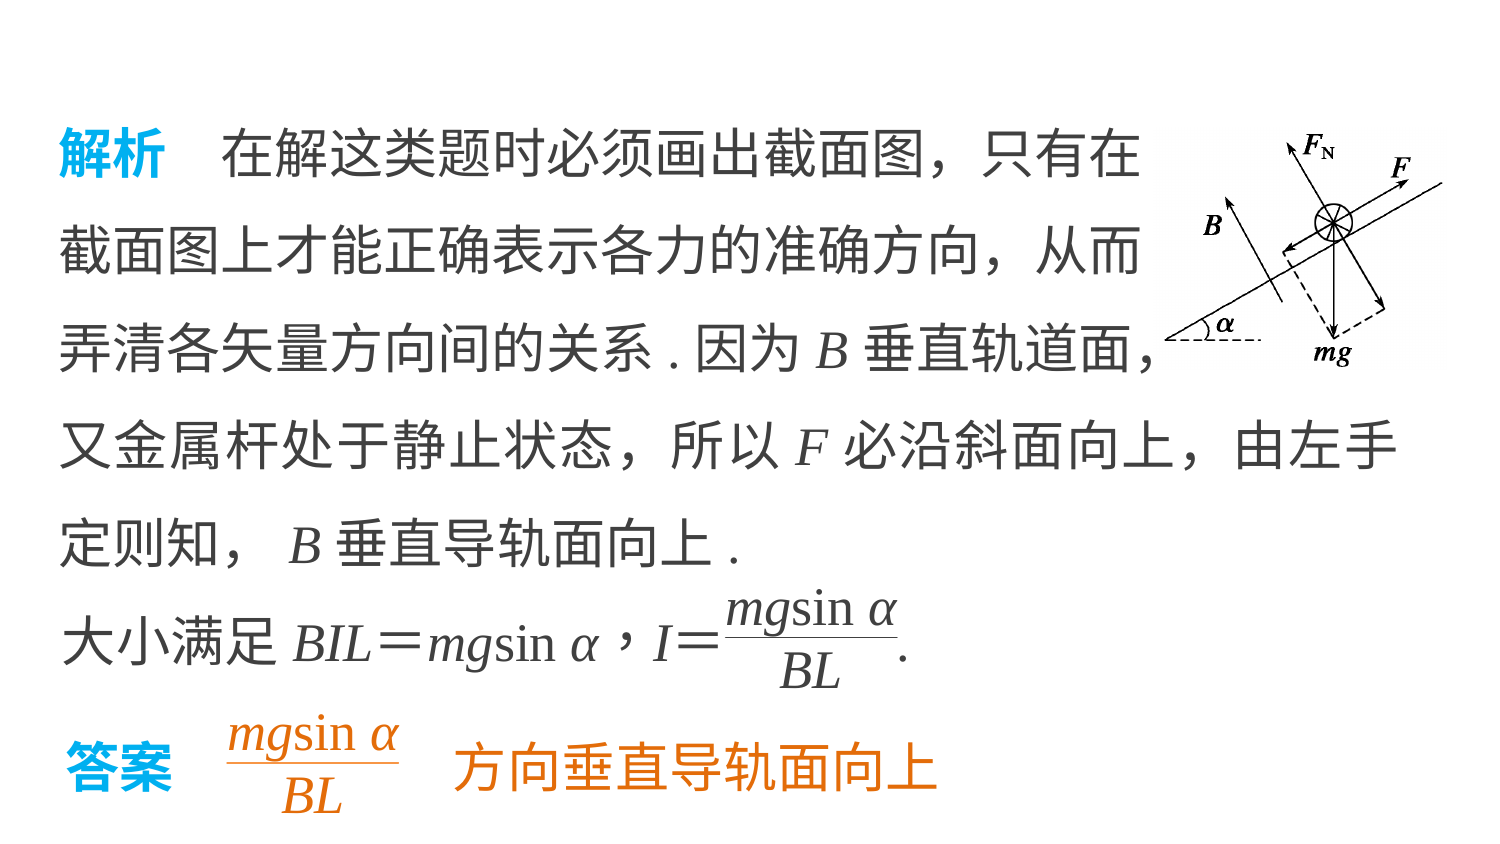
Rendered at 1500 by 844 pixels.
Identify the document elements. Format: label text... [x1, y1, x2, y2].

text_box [64, 701, 1178, 844]
picture [1153, 126, 1448, 370]
text_box 解析 在解这类题时必须画出截面图，只有在 截面图上才能正确表示各力的准确方向，从而 弄清各矢量方向间的关系.因为B垂直轨道面， 又金属杆处于静止状态，所以F必沿斜面向上，由左手定则知，B垂直导轨面向上. [43, 79, 1414, 582]
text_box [61, 575, 1176, 702]
